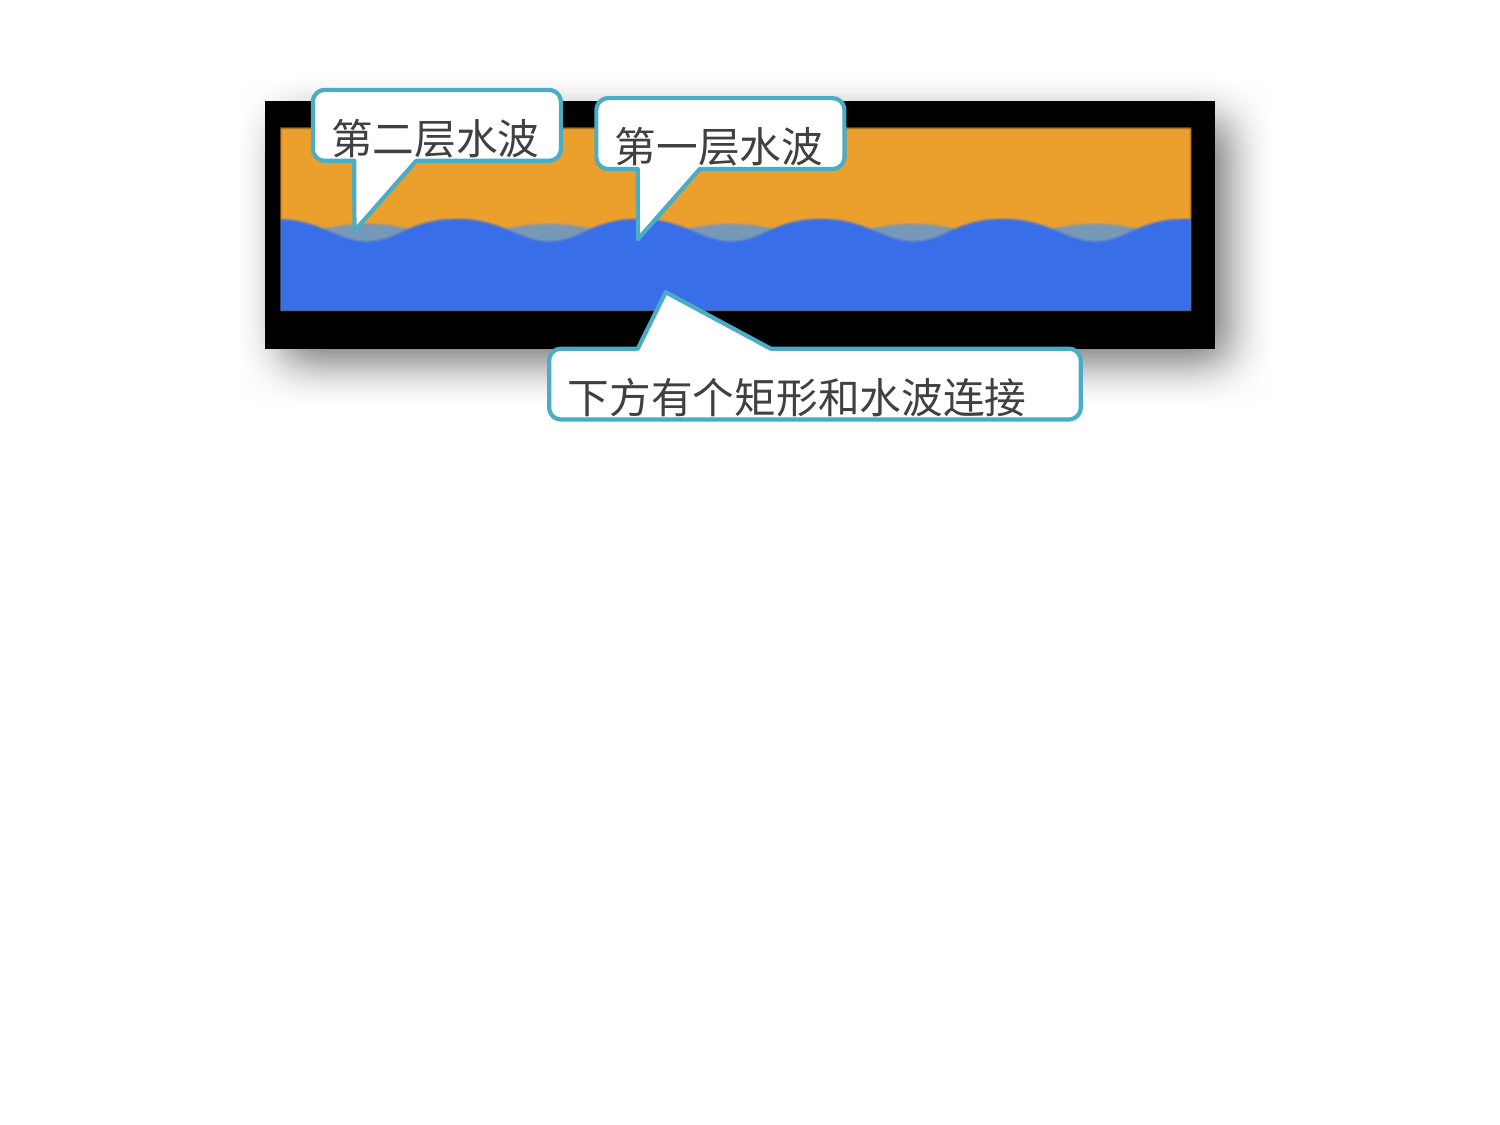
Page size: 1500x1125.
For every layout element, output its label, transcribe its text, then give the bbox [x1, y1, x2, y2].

text_box 第二层水波 [310, 87, 563, 100]
text_box 下方有个矩形和水波连接 [547, 358, 1083, 422]
text_box 第一层水波 [598, 96, 843, 100]
picture [265, 101, 1215, 349]
